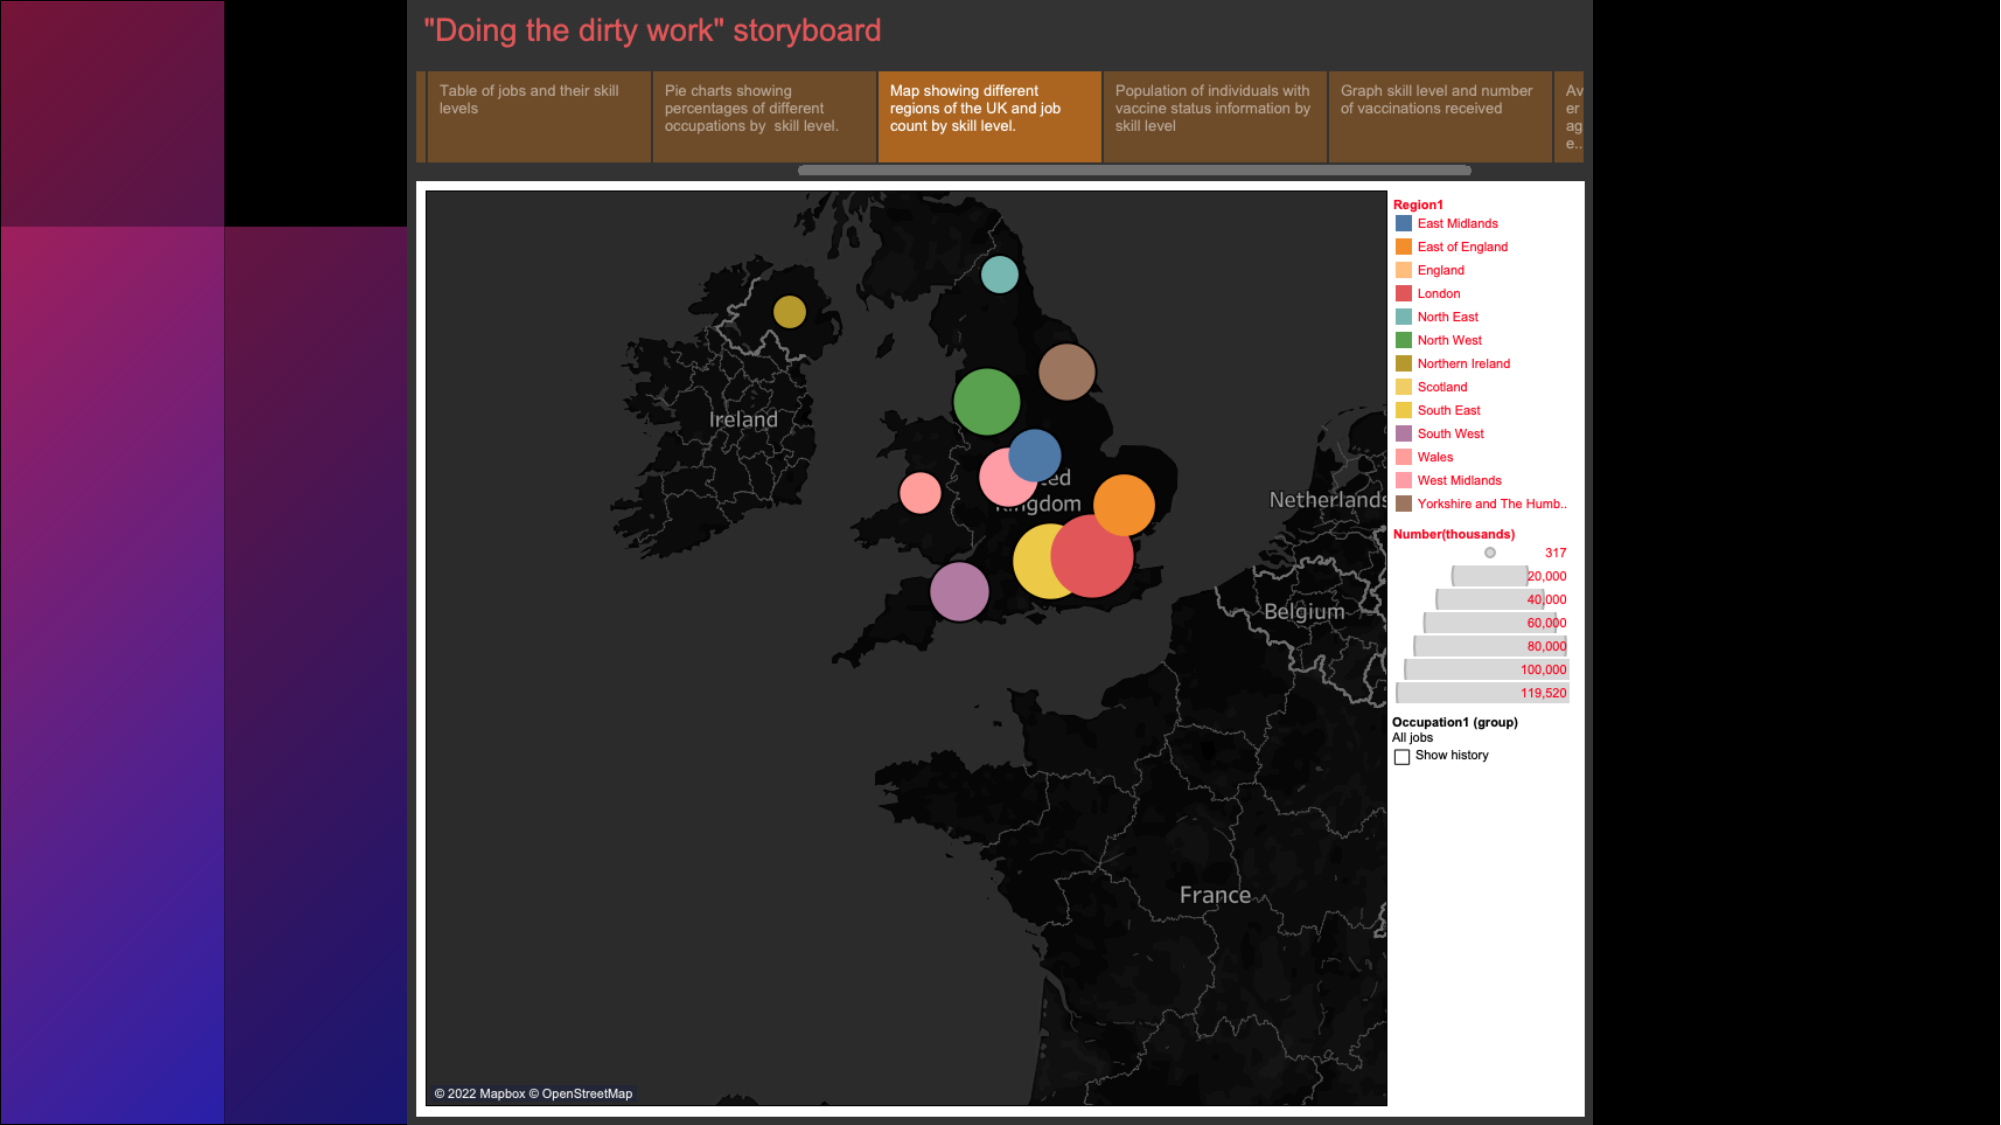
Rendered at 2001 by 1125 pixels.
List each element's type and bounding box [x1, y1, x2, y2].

picture [407, 0, 1593, 1125]
